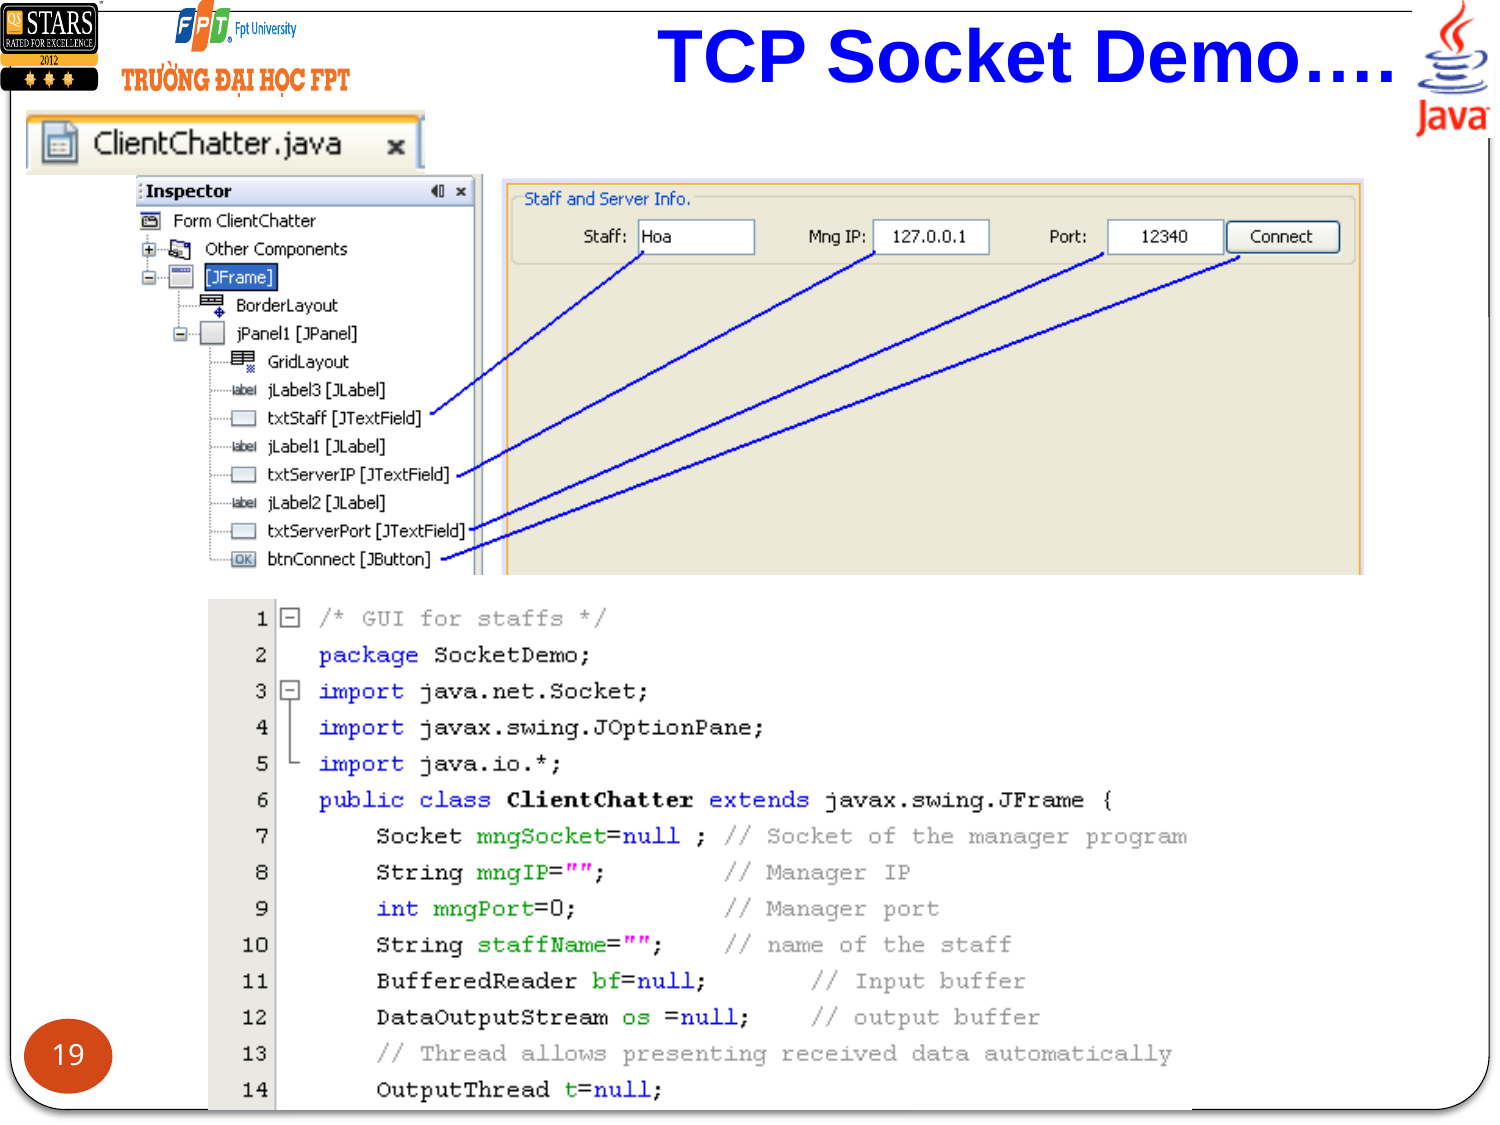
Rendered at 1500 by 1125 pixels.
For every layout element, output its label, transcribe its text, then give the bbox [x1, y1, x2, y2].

picture [1412, 0, 1494, 138]
picture [26, 110, 1364, 576]
slide_number 19 [23, 1018, 113, 1094]
picture [208, 599, 1192, 1110]
title TCP Socket Demo…. [150, 0, 1413, 113]
